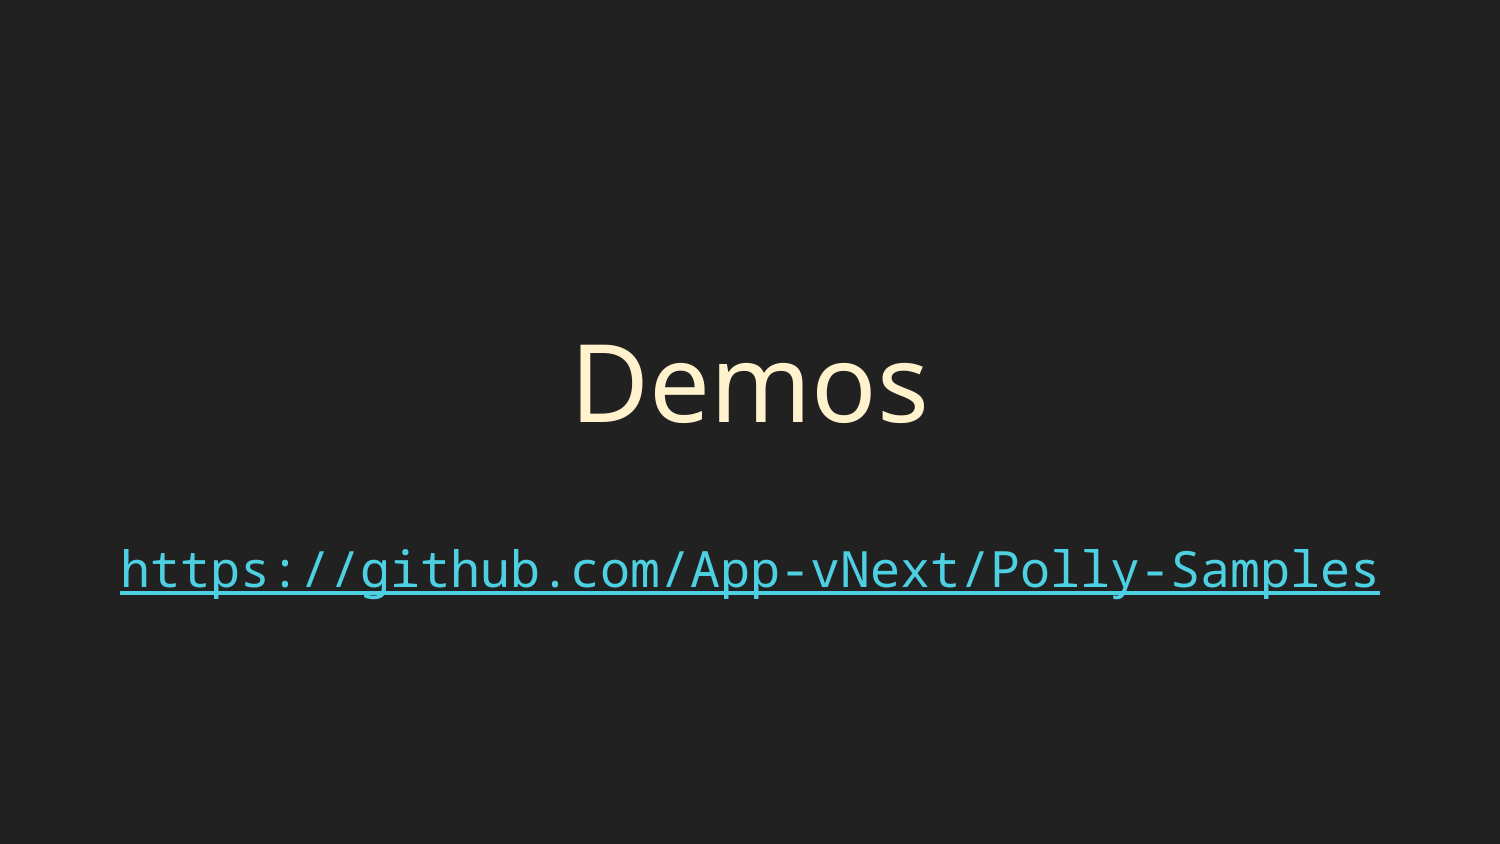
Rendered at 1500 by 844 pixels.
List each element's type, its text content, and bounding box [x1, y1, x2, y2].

subtitle https://github.com/App-vNext/Polly-Samples [83, 522, 1417, 692]
title Demos [51, 122, 1449, 459]
